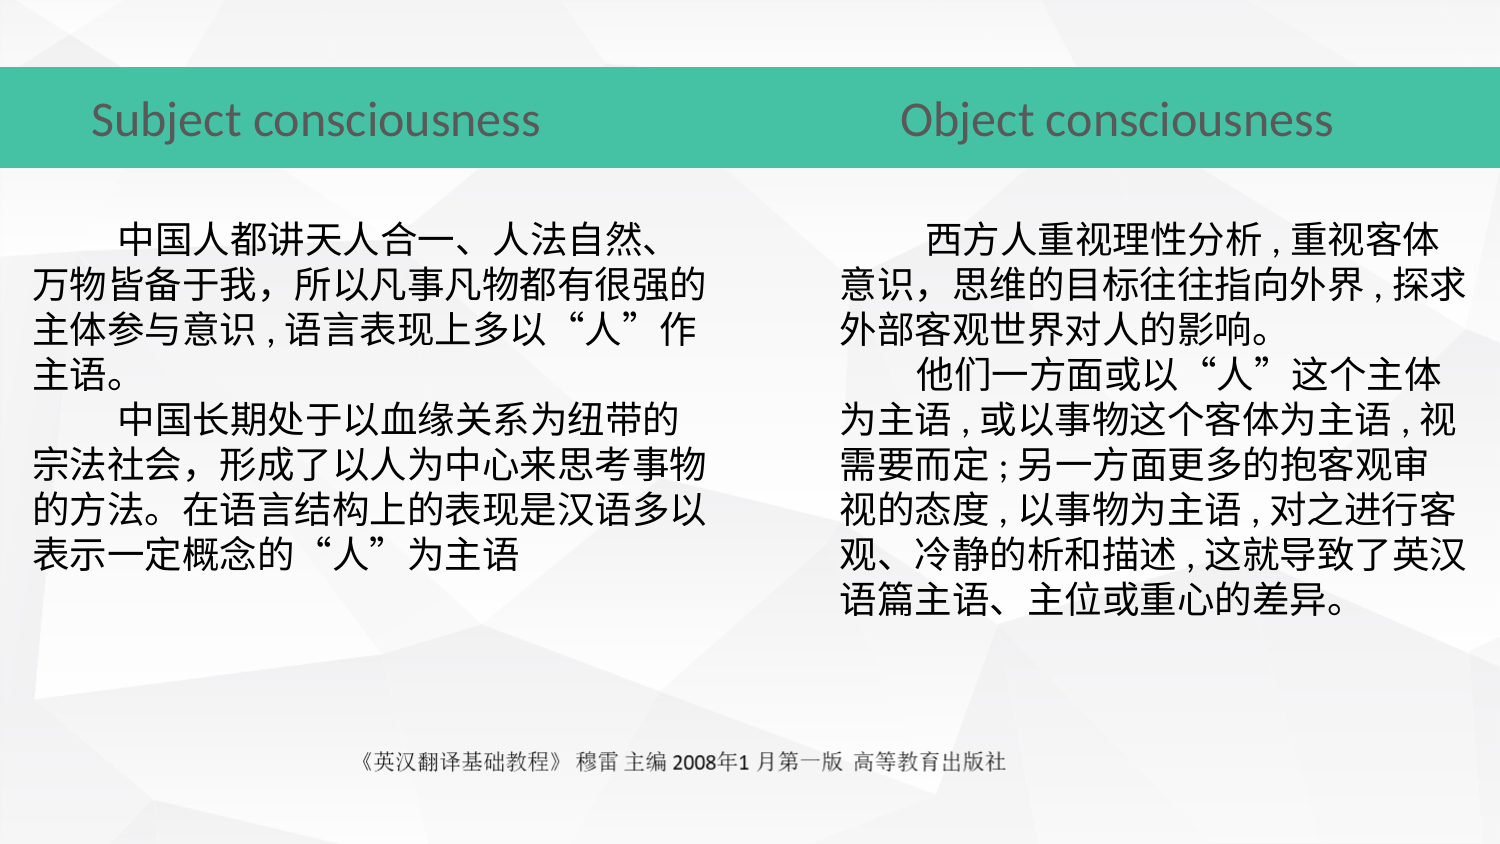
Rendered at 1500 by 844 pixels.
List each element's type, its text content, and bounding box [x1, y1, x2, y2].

text_box 西方人重视理性分析,重视客体意识，思维的目标往往指向外界,探求外部客观世界对人的影响。 他们一方面或以“人”这个主体为主语,或以事物这个客体为主语,视需要而定;另一方面更多的抱客观审视的态度,以事物为主语,对之进行客观、冷静的析和描述,这就导致了英汉语篇主语、主位或重心的差异。 [825, 208, 1483, 628]
picture [0, 0, 1500, 844]
text_box 中国人都讲天人合一、人法自然、万物皆备于我，所以凡事凡物都有很强的主体参与意识,语言表现上多以“人”作主语。 中国长期处于以血缘关系为纽带的宗法社会，形成了以人为中心来思考事物的方法。在语言结构上的表现是汉语多以表示一定概念的“人”为主语 [17, 208, 727, 583]
